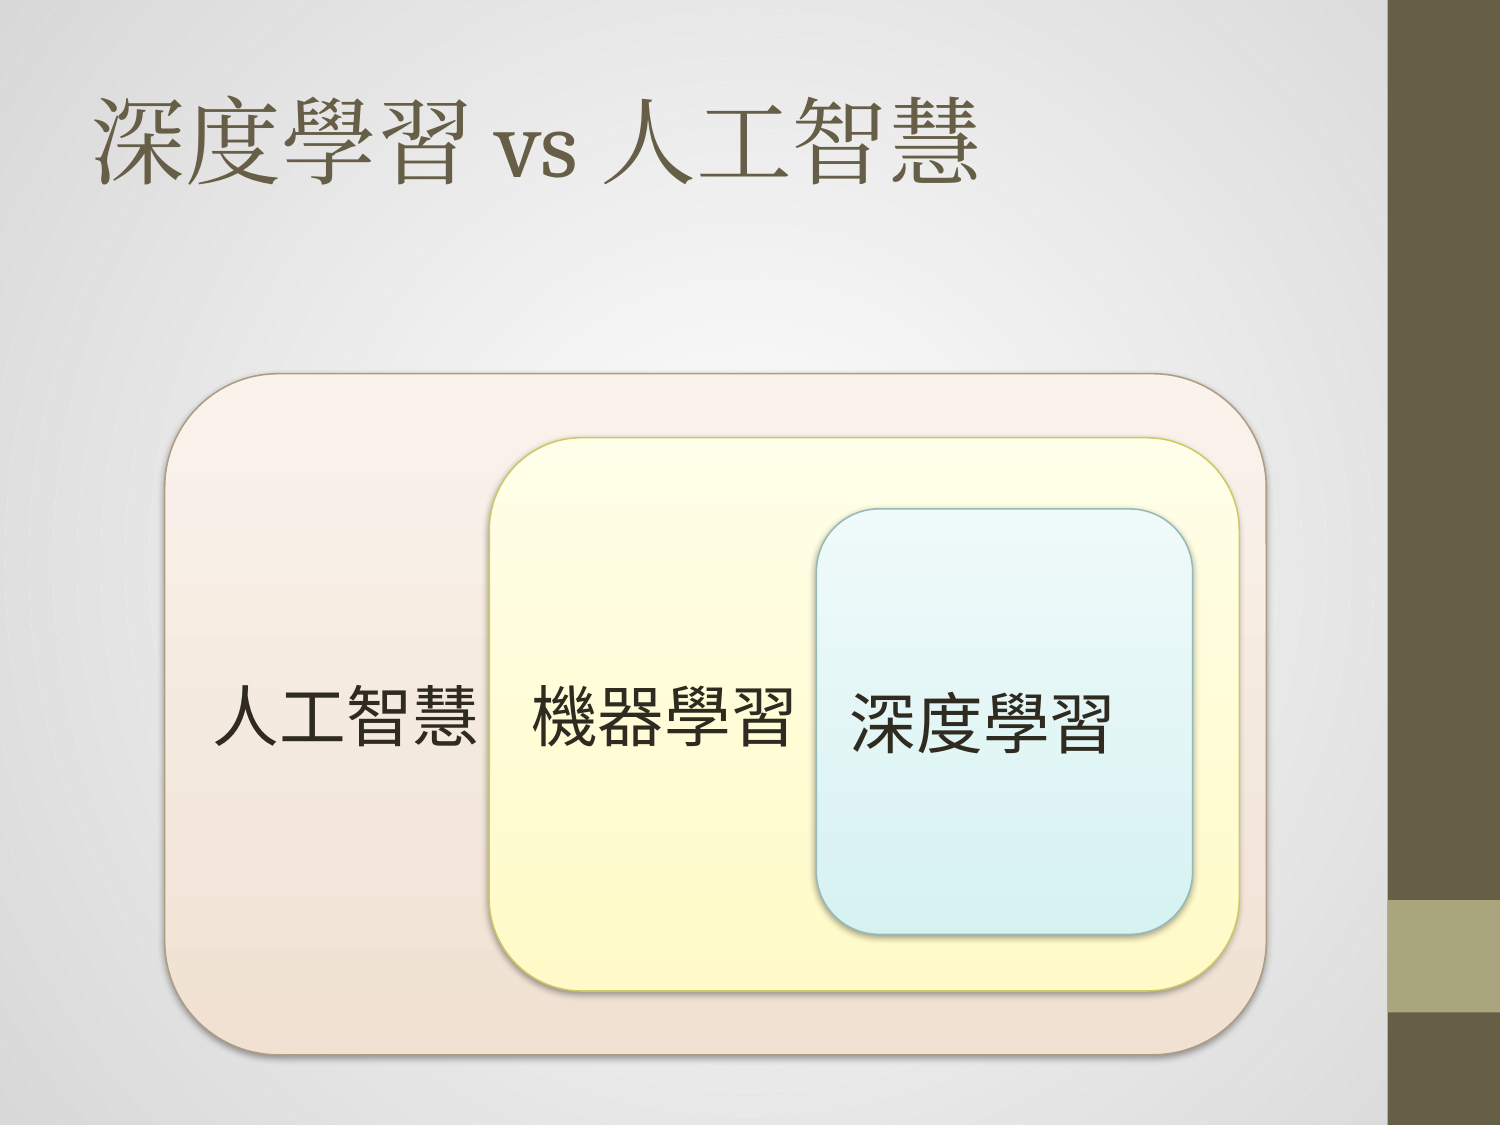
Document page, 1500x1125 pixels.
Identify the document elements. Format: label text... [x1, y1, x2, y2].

text_box 人工智慧 [163, 372, 1268, 1056]
text_box 機器學習 [488, 436, 1241, 992]
text_box 深度學習 [815, 508, 1194, 936]
title 深度學習vs人工智慧 [75, 45, 1325, 233]
